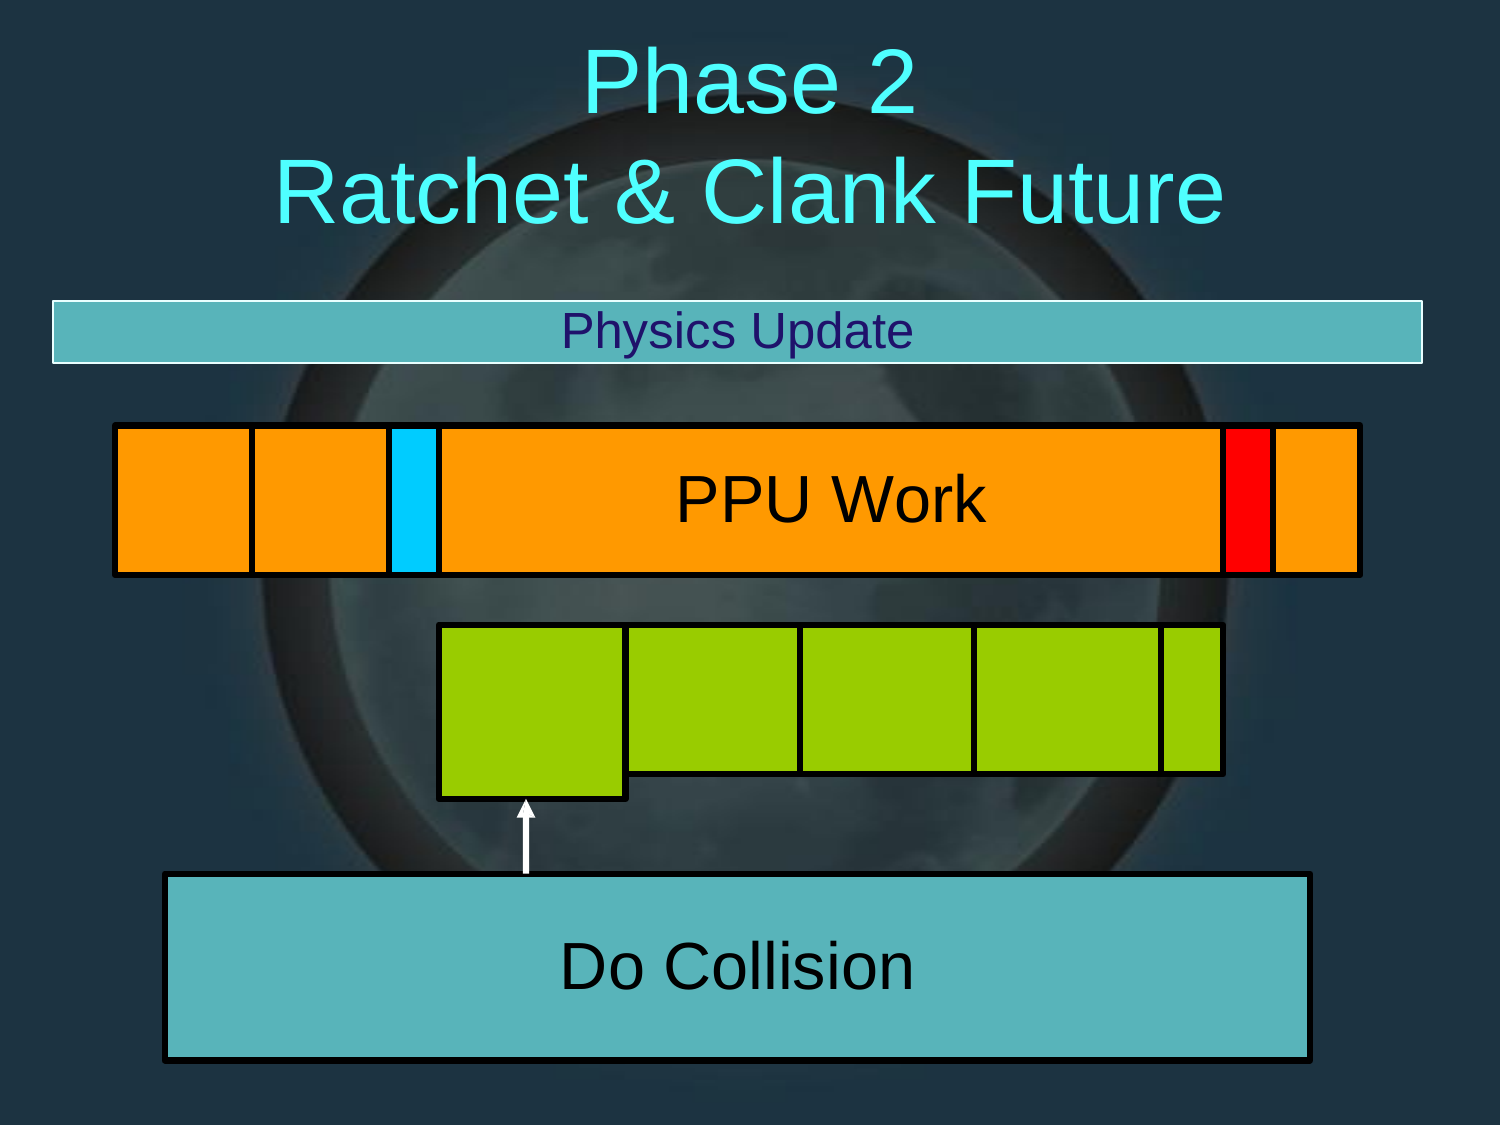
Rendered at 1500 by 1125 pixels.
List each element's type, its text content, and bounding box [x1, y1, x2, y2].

text_box [625, 774, 1224, 799]
text_box Ratchet [271, 146, 606, 243]
text_box [1160, 624, 1224, 774]
text_box Future [959, 146, 1243, 243]
text_box Phase [579, 36, 858, 132]
text_box & [612, 146, 692, 243]
text_box [438, 624, 625, 799]
text_box Do Collision [164, 873, 1311, 1061]
text_box [115, 425, 252, 575]
text_box [625, 624, 799, 774]
text_box [516, 799, 536, 873]
text_box [799, 624, 974, 774]
text_box [388, 425, 438, 575]
text_box Clank [699, 146, 953, 243]
text_box 2 [865, 36, 935, 132]
text_box [252, 425, 388, 575]
text_box [1223, 425, 1272, 575]
text_box [1272, 425, 1361, 575]
text_box PPU Work [438, 425, 1223, 575]
text_box [0, 0, 1500, 1125]
text_box Physics Update [52, 301, 1423, 364]
text_box [974, 624, 1160, 774]
